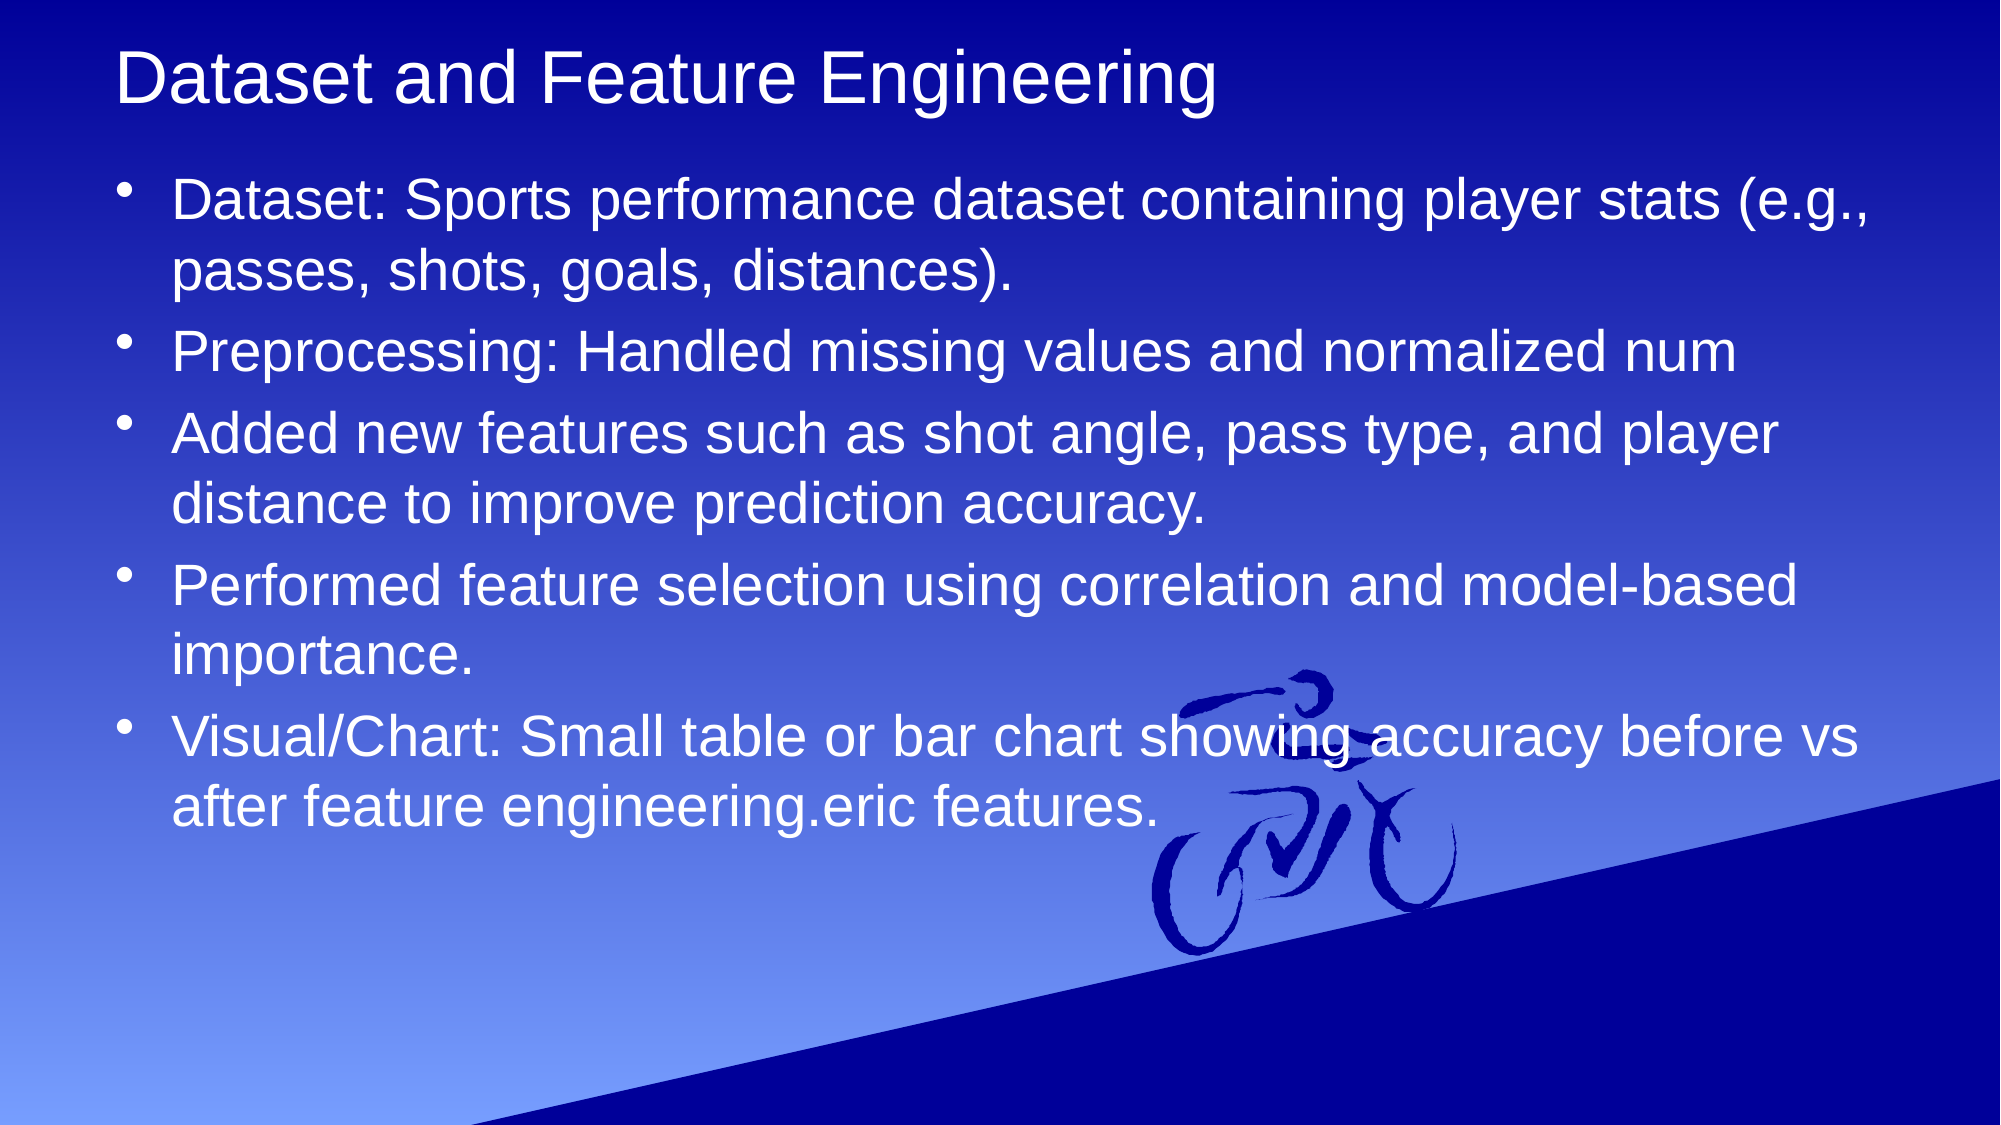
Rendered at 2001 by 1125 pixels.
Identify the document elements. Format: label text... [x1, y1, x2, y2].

title Dataset and Feature Engineering [99, 13, 1901, 133]
list Dataset: Sports performance dataset containing player stats (e.g., passes, shots, goals, distances). Preprocessing: Handled missing values and normalized num Added new features such as shot angle, pass type, and player distance to improve prediction accuracy. Performed feature selection using correlation and model-based importance. Visual/Chart: Small table or bar chart showing accuracy before vs after feature engineering.eric features. [99, 153, 1901, 1006]
